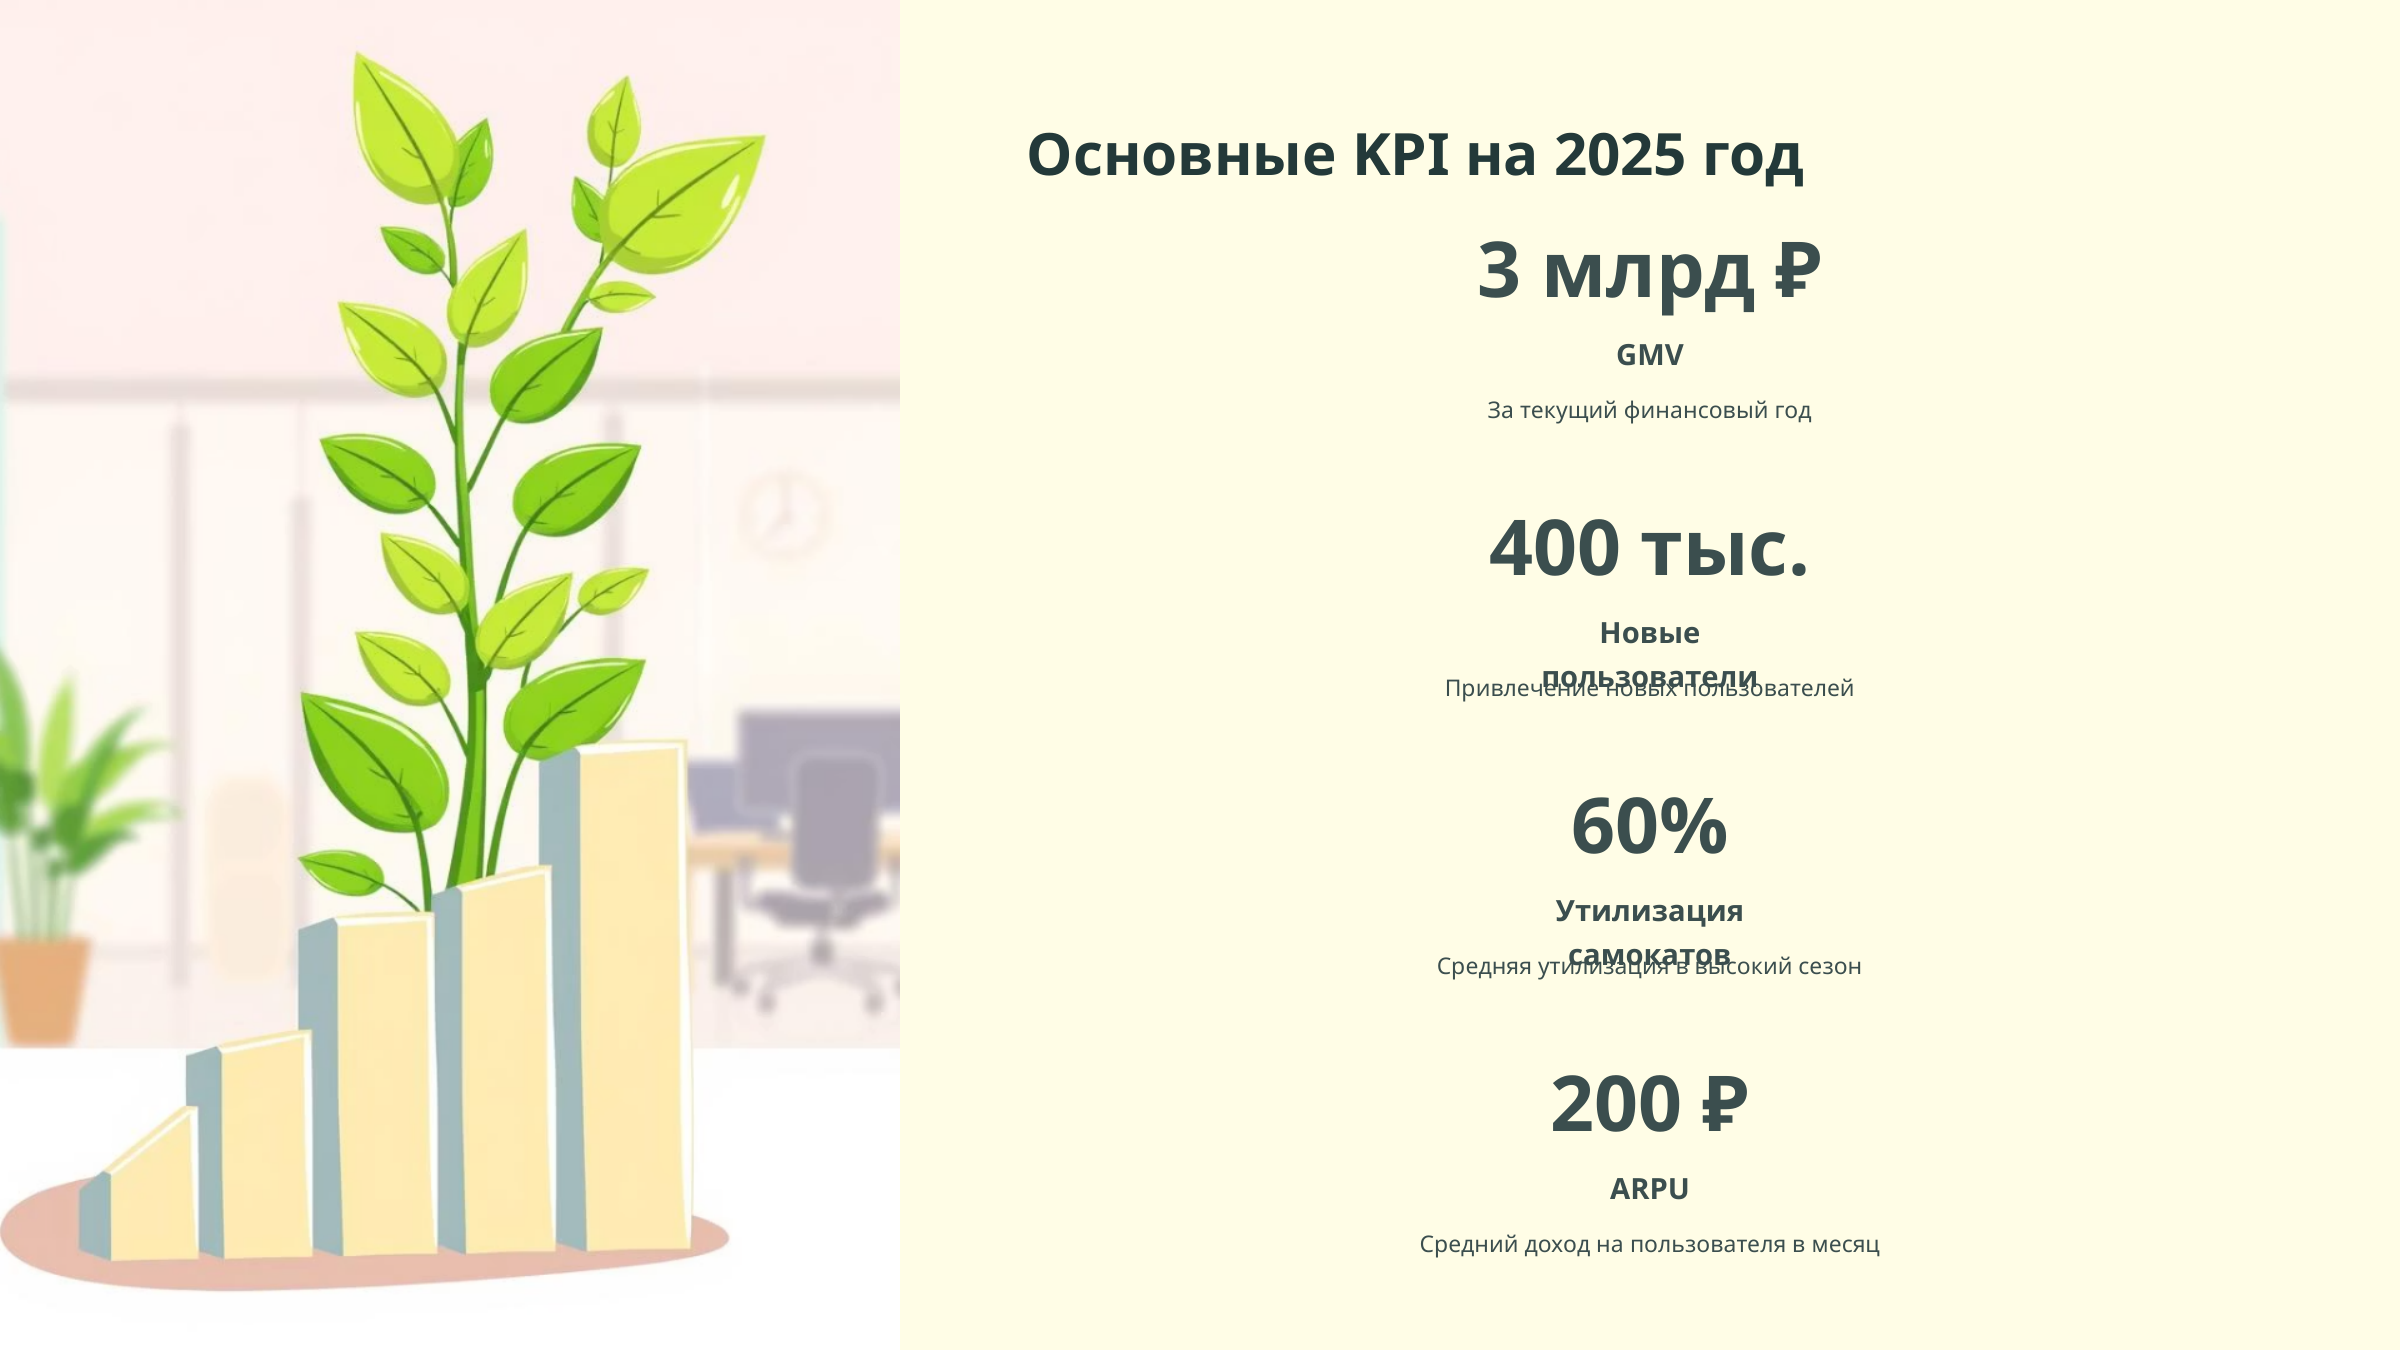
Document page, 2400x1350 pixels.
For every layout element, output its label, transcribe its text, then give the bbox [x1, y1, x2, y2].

text_box Утилизация самокатов [1485, 883, 1815, 921]
picture [0, 0, 901, 1350]
text_box GMV [1502, 327, 1798, 365]
text_box Привлечение новых пользователей [1026, 656, 2274, 695]
text_box Новые пользователи [1498, 605, 1802, 643]
text_box За текущий финансовый год [1026, 378, 2274, 416]
text_box 200 ₽ [1026, 1054, 2274, 1133]
text_box ARPU [1502, 1161, 1798, 1199]
text_box Основные KPI на 2025 год [1026, 99, 1813, 174]
text_box Средний доход на пользователя в месяц [1026, 1212, 2274, 1251]
text_box 60% [1026, 776, 2274, 855]
text_box 400 тыс. [1026, 498, 2274, 577]
text_box 3 млрд ₽ [1026, 220, 2274, 298]
text_box Средняя утилизация в высокий сезон [1026, 934, 2274, 973]
